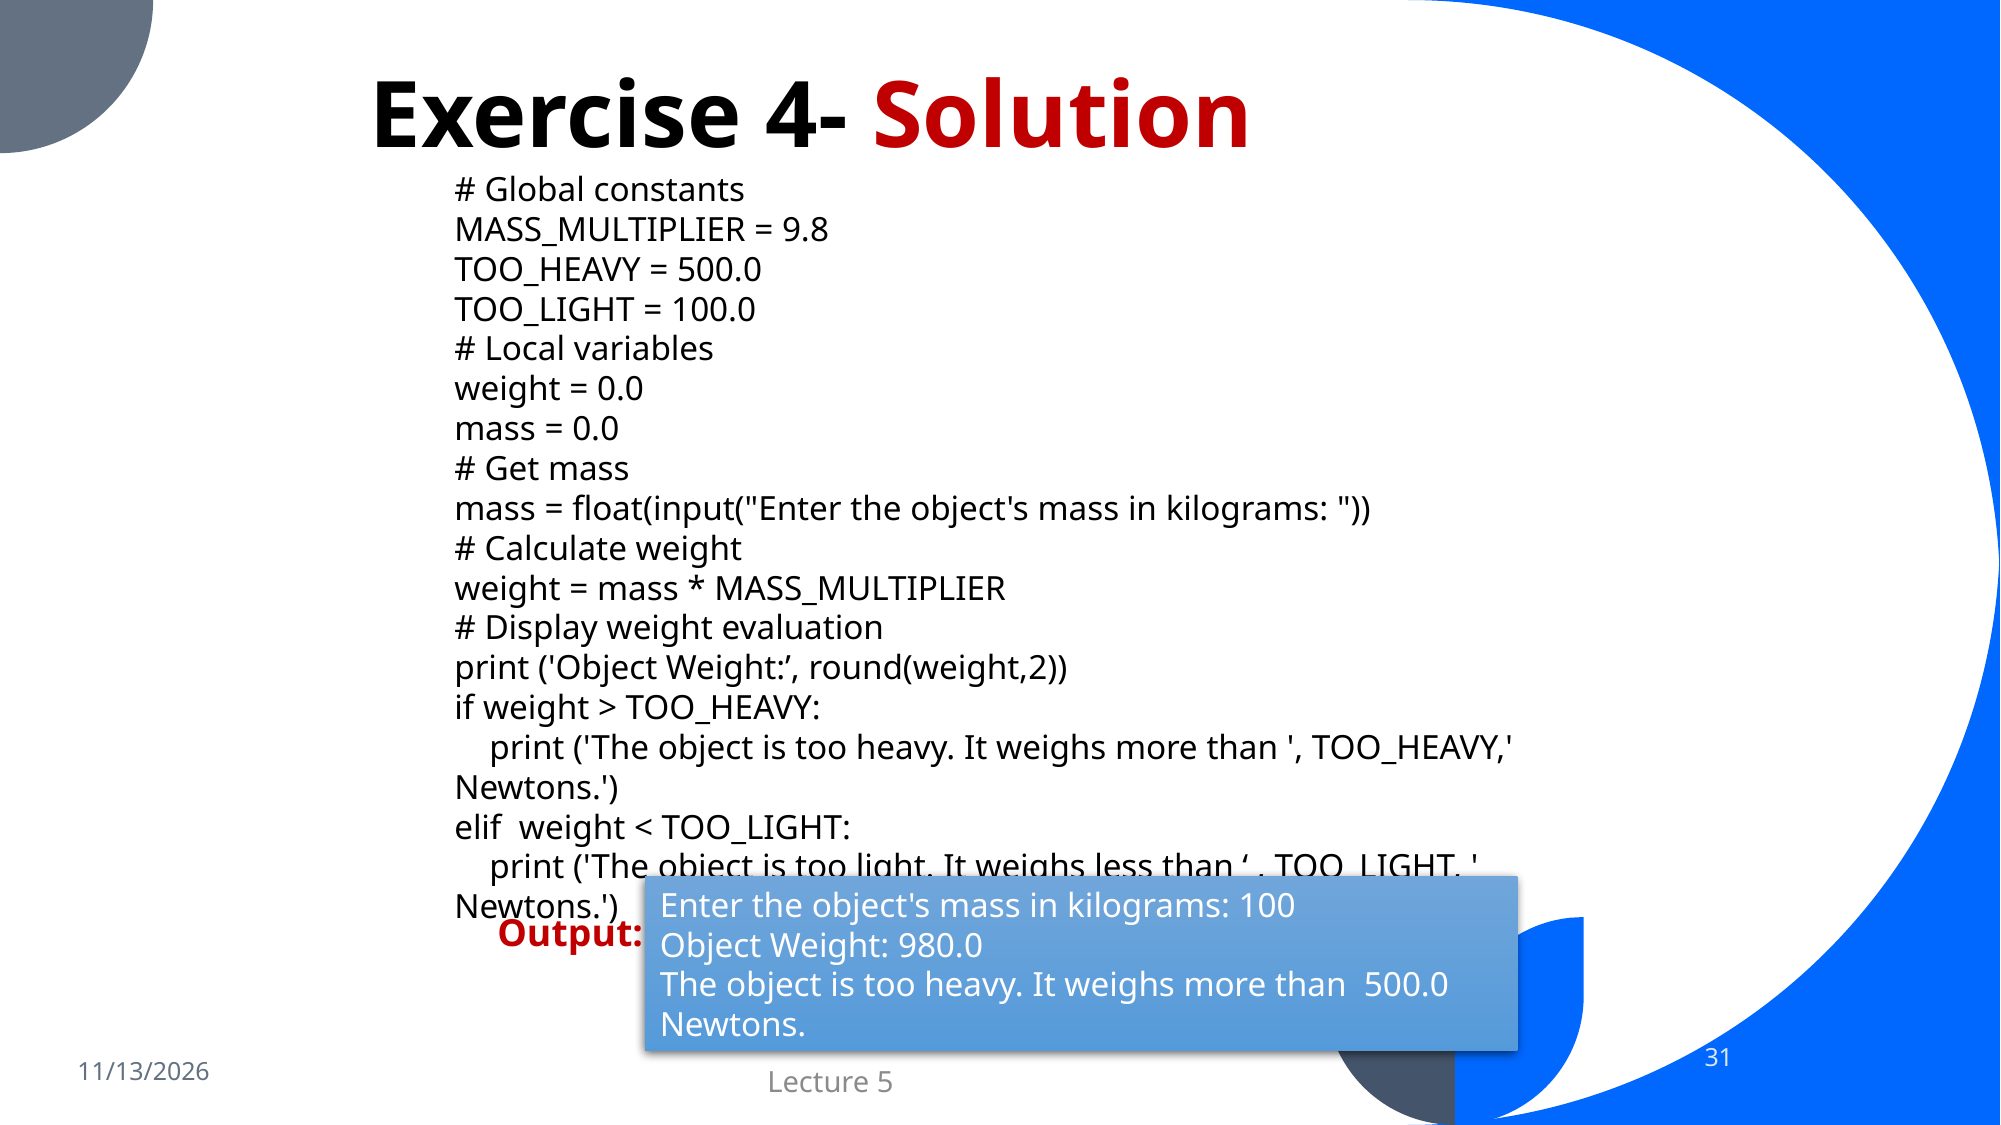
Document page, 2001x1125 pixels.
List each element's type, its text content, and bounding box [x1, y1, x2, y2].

text_box Output: [482, 901, 718, 961]
title Exercise 4- Solution [354, 59, 1646, 175]
footer Lecture 5 [605, 1050, 1056, 1111]
slide_number 31 [1677, 1028, 1749, 1089]
text_box Enter the object's mass in kilograms: 100 Object Weight: 980.0 The object is too heavy. It weighs more than 500.0 Newtons. [645, 876, 1518, 1051]
text_box # Global constants MASS_MULTIPLIER = 9.8 TOO_HEAVY = 500.0 TOO_LIGHT = 100.0 # Local variables weight = 0.0 mass = 0.0 # Get mass mass = float(input("Enter the object's mass in kilograms: ")) # Calculate weight weight = mass * MASS_MULTIPLIER # Display weight evaluation print ('Object Weight:’, round(weight,2)) if weight > TOO_HEAVY: print ('The object is too heavy. It weighs more than ', TOO_HEAVY,' Newtons.') elif weight < TOO_LIGHT: print ('The object is too light. It weighs less than ‘ , TOO_LIGHT, ' Newtons.') [439, 160, 1647, 933]
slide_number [62, 1042, 513, 1103]
